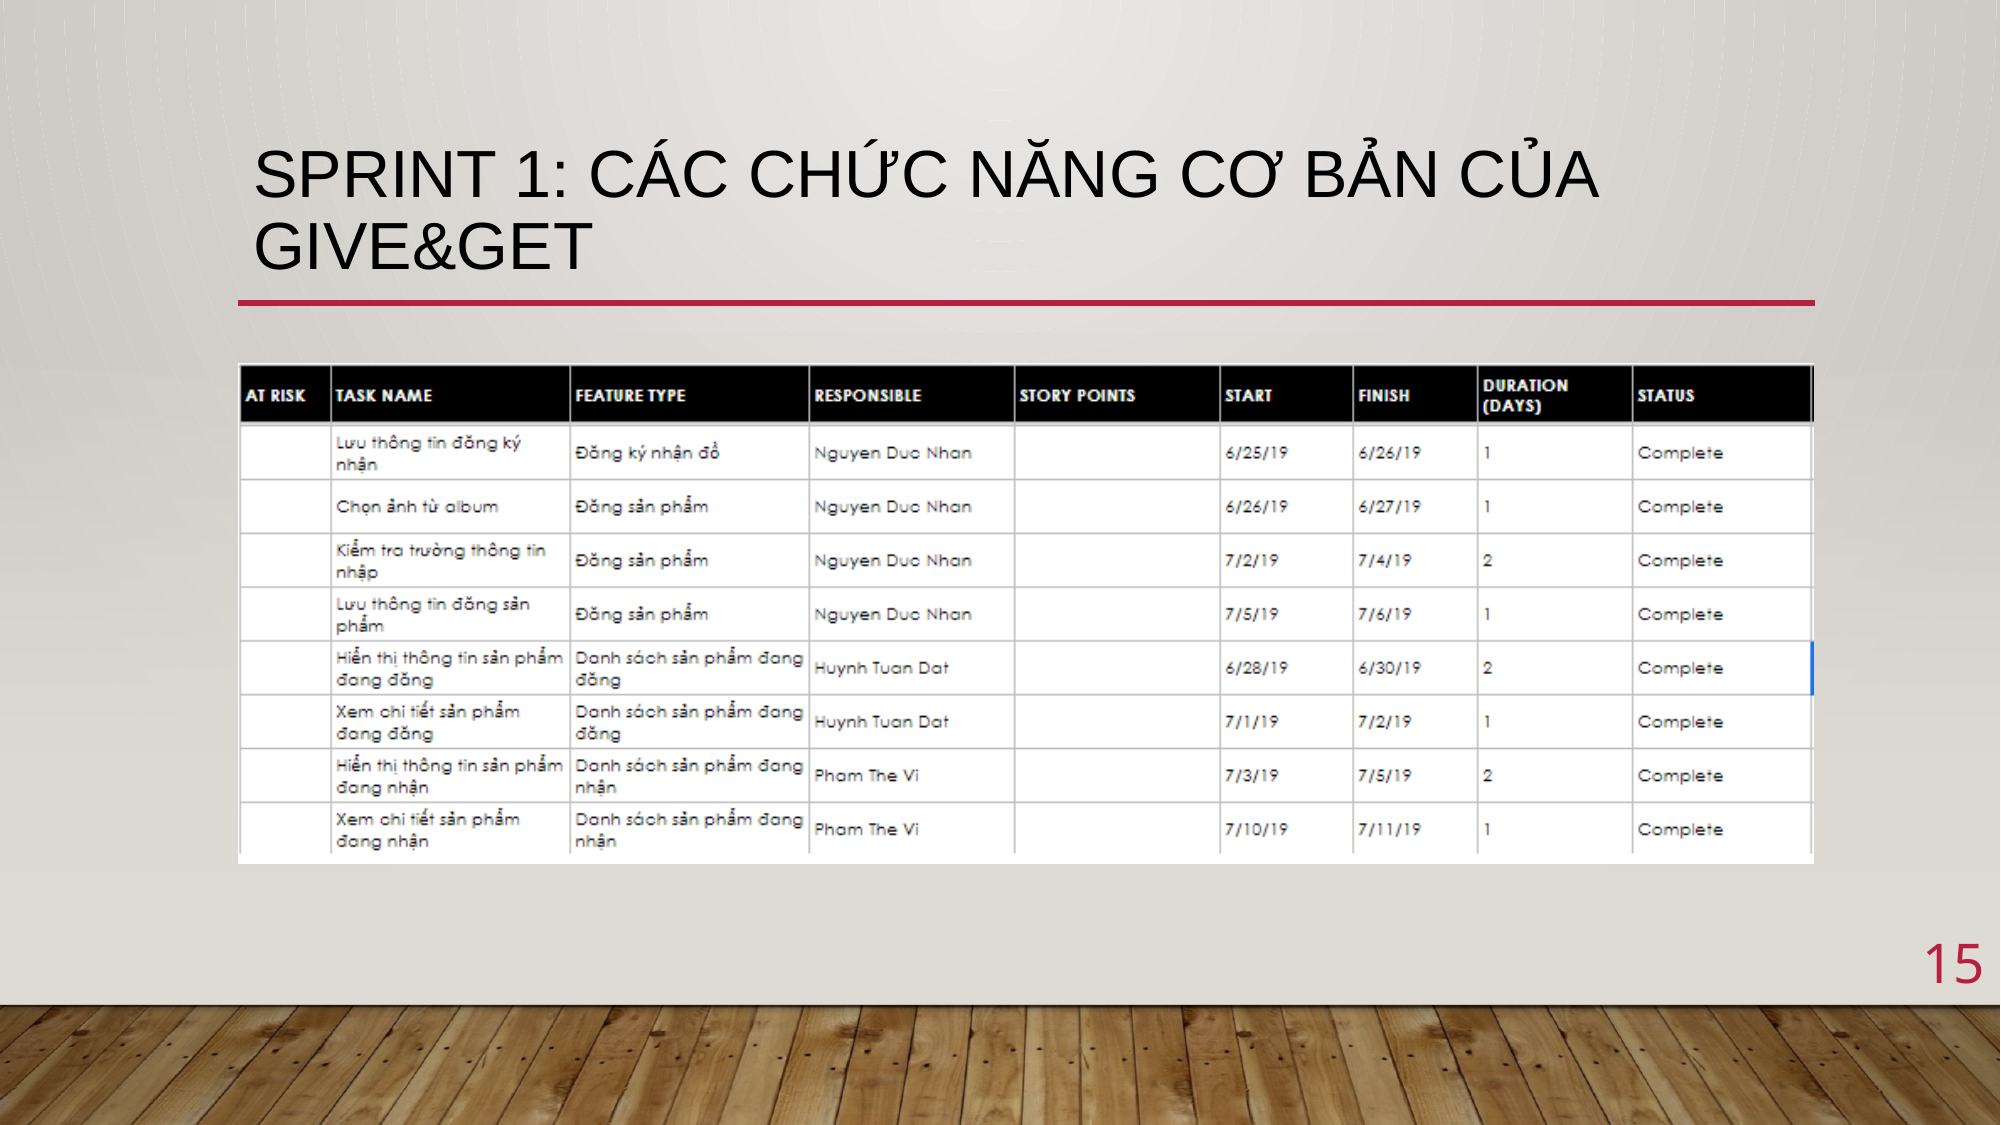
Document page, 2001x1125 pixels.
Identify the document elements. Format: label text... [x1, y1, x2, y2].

title Sprint 1: Các chức năng cơ bản của Give&Get [238, 131, 1814, 302]
text_box [0, 330, 2000, 1004]
picture [0, 1006, 2000, 1125]
slide_number 15 [1866, 922, 2000, 1004]
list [237, 363, 1814, 864]
